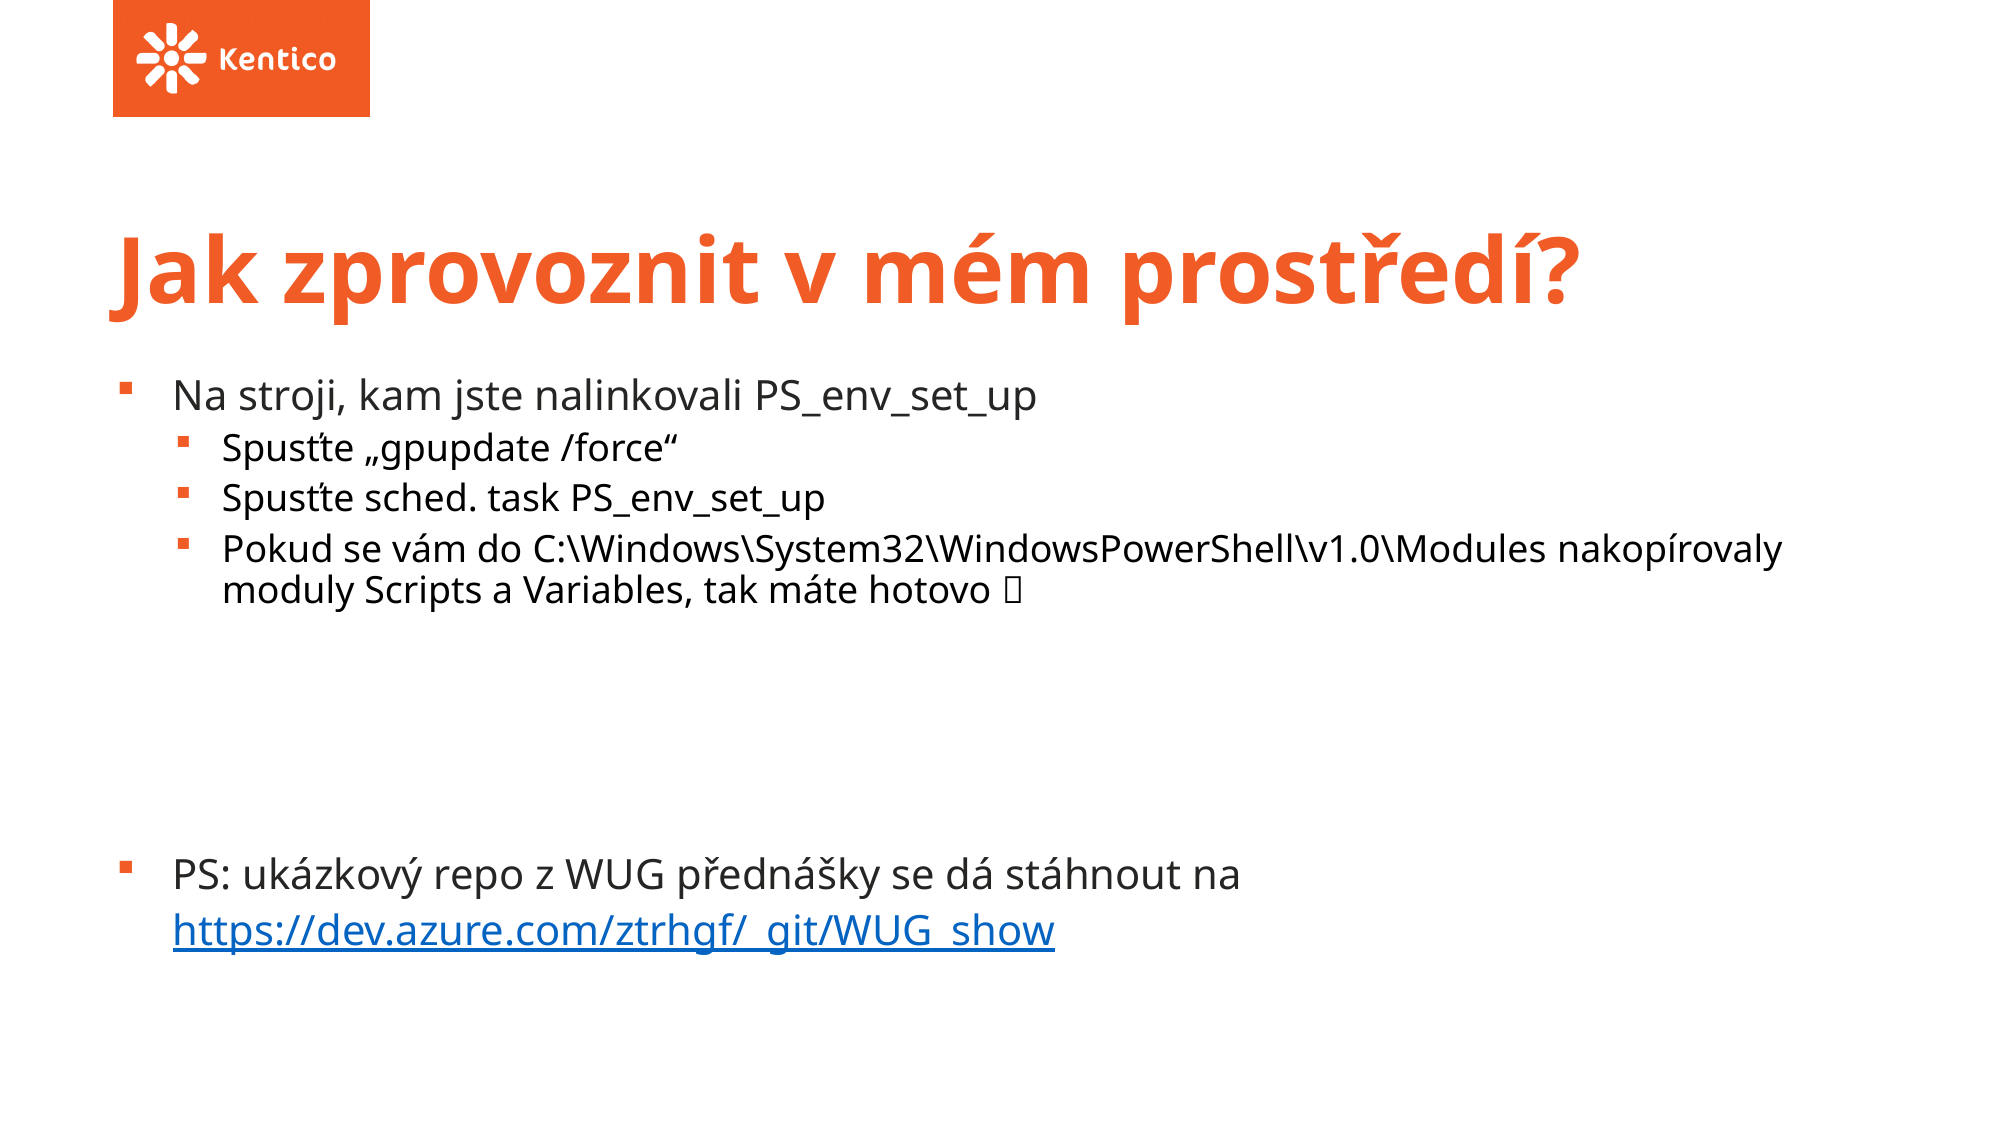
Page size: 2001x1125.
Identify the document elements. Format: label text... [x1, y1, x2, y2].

picture [113, 0, 370, 117]
title Jak zprovoznit v mém prostředí? [101, 221, 1897, 327]
list Na stroji, kam jste nalinkovali PS_env_set_up Spusťte „gpupdate /force“ Spusťte sched. task PS_env_set_up Pokud se vám do C:\Windows\System32\WindowsPowerShell\v1.0\Modules nakopírovaly moduly Scripts a Variables, tak máte hotovo  PS: ukázkový repo z WUG přednášky se dá stáhnout na https://dev.azure.com/ztrhgf/_git/WUG_show [101, 355, 1897, 1033]
